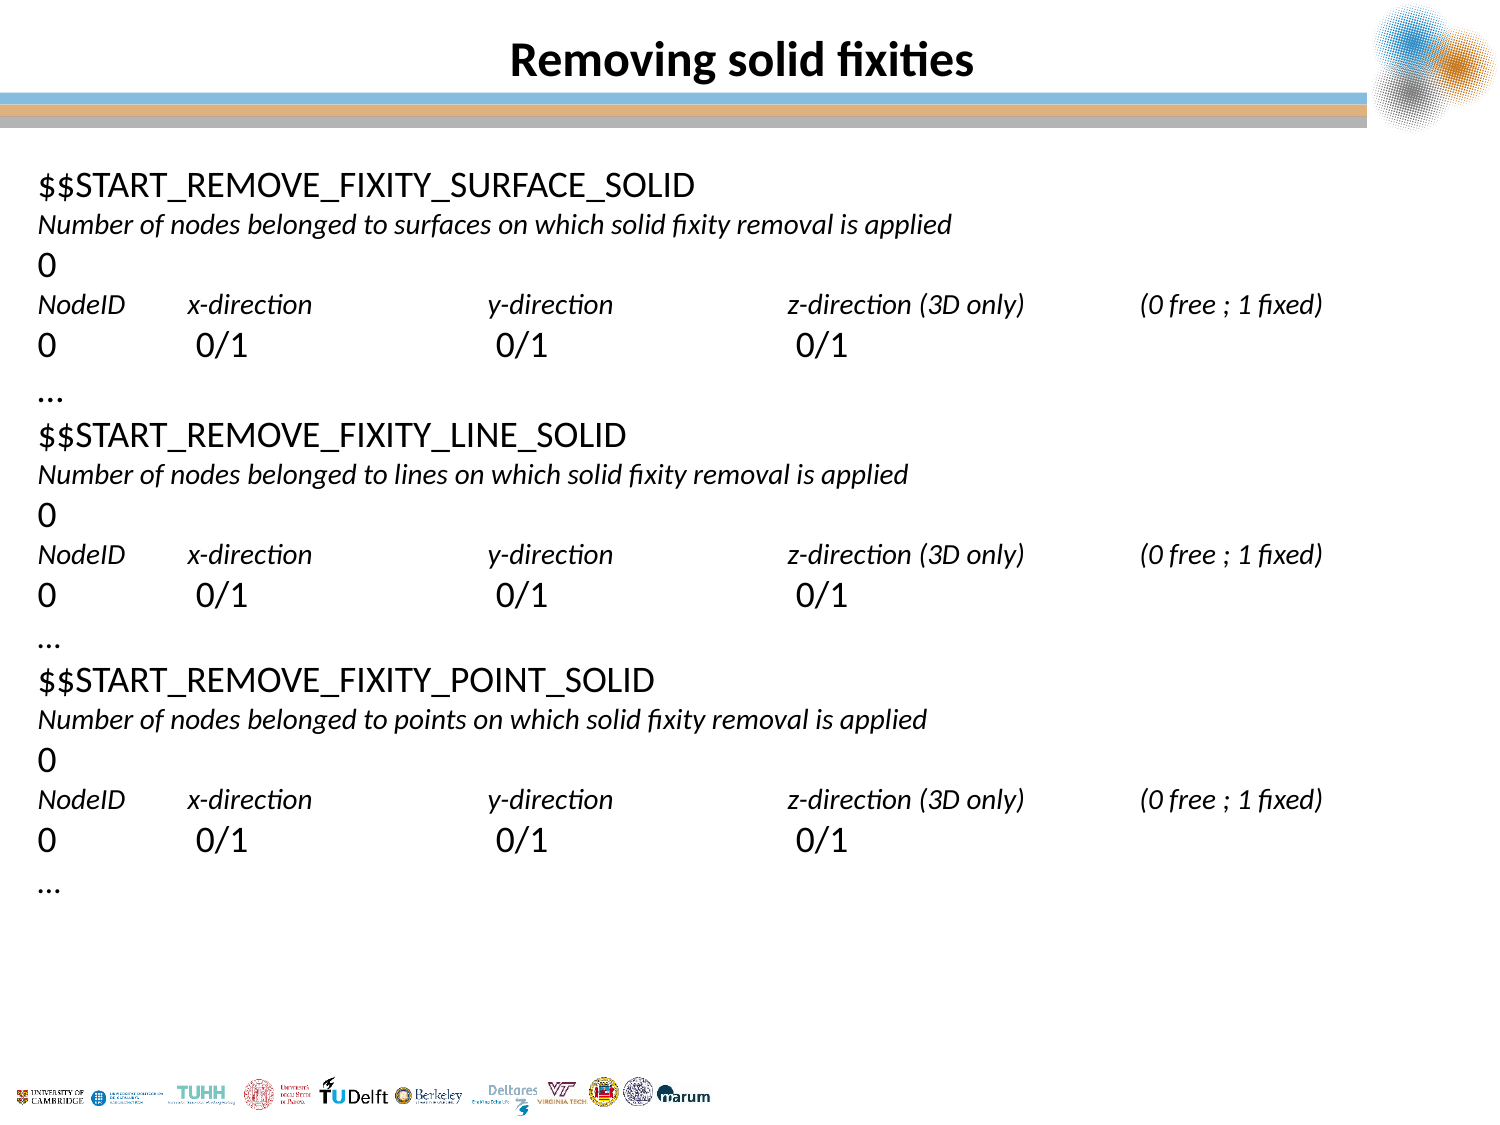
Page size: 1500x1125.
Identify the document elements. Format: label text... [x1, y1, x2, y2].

picture [1367, 0, 1500, 135]
picture [15, 1066, 619, 1120]
picture [623, 1077, 653, 1106]
picture [654, 1082, 712, 1104]
title Removing solid fixities [114, 10, 1371, 104]
text_box $$START_REMOVE_FIXITY_SURFACE_SOLID Number of nodes belonged to surfaces on which solid fixity removal is applied 0 NodeID x-direction y-direction z-direction (3D only) (0 free ; 1 fixed) 0 0/1 0/1 0/1 … $$START_REMOVE_FIXITY_LINE_SOLID Number of nodes belonged to lines on which solid fixity removal is applied 0 NodeID x-direction y-direction z-direction (3D only) (0 free ; 1 fixed) 0 0/1 0/1 0/1 … $$START_REMOVE_FIXITY_POINT_SOLID Number of nodes belonged to points on which solid fixity removal is applied 0 NodeID x-direction y-direction z-direction (3D only) (0 free ; 1 fixed) 0 0/1 0/1 0/1 … [22, 152, 1500, 908]
